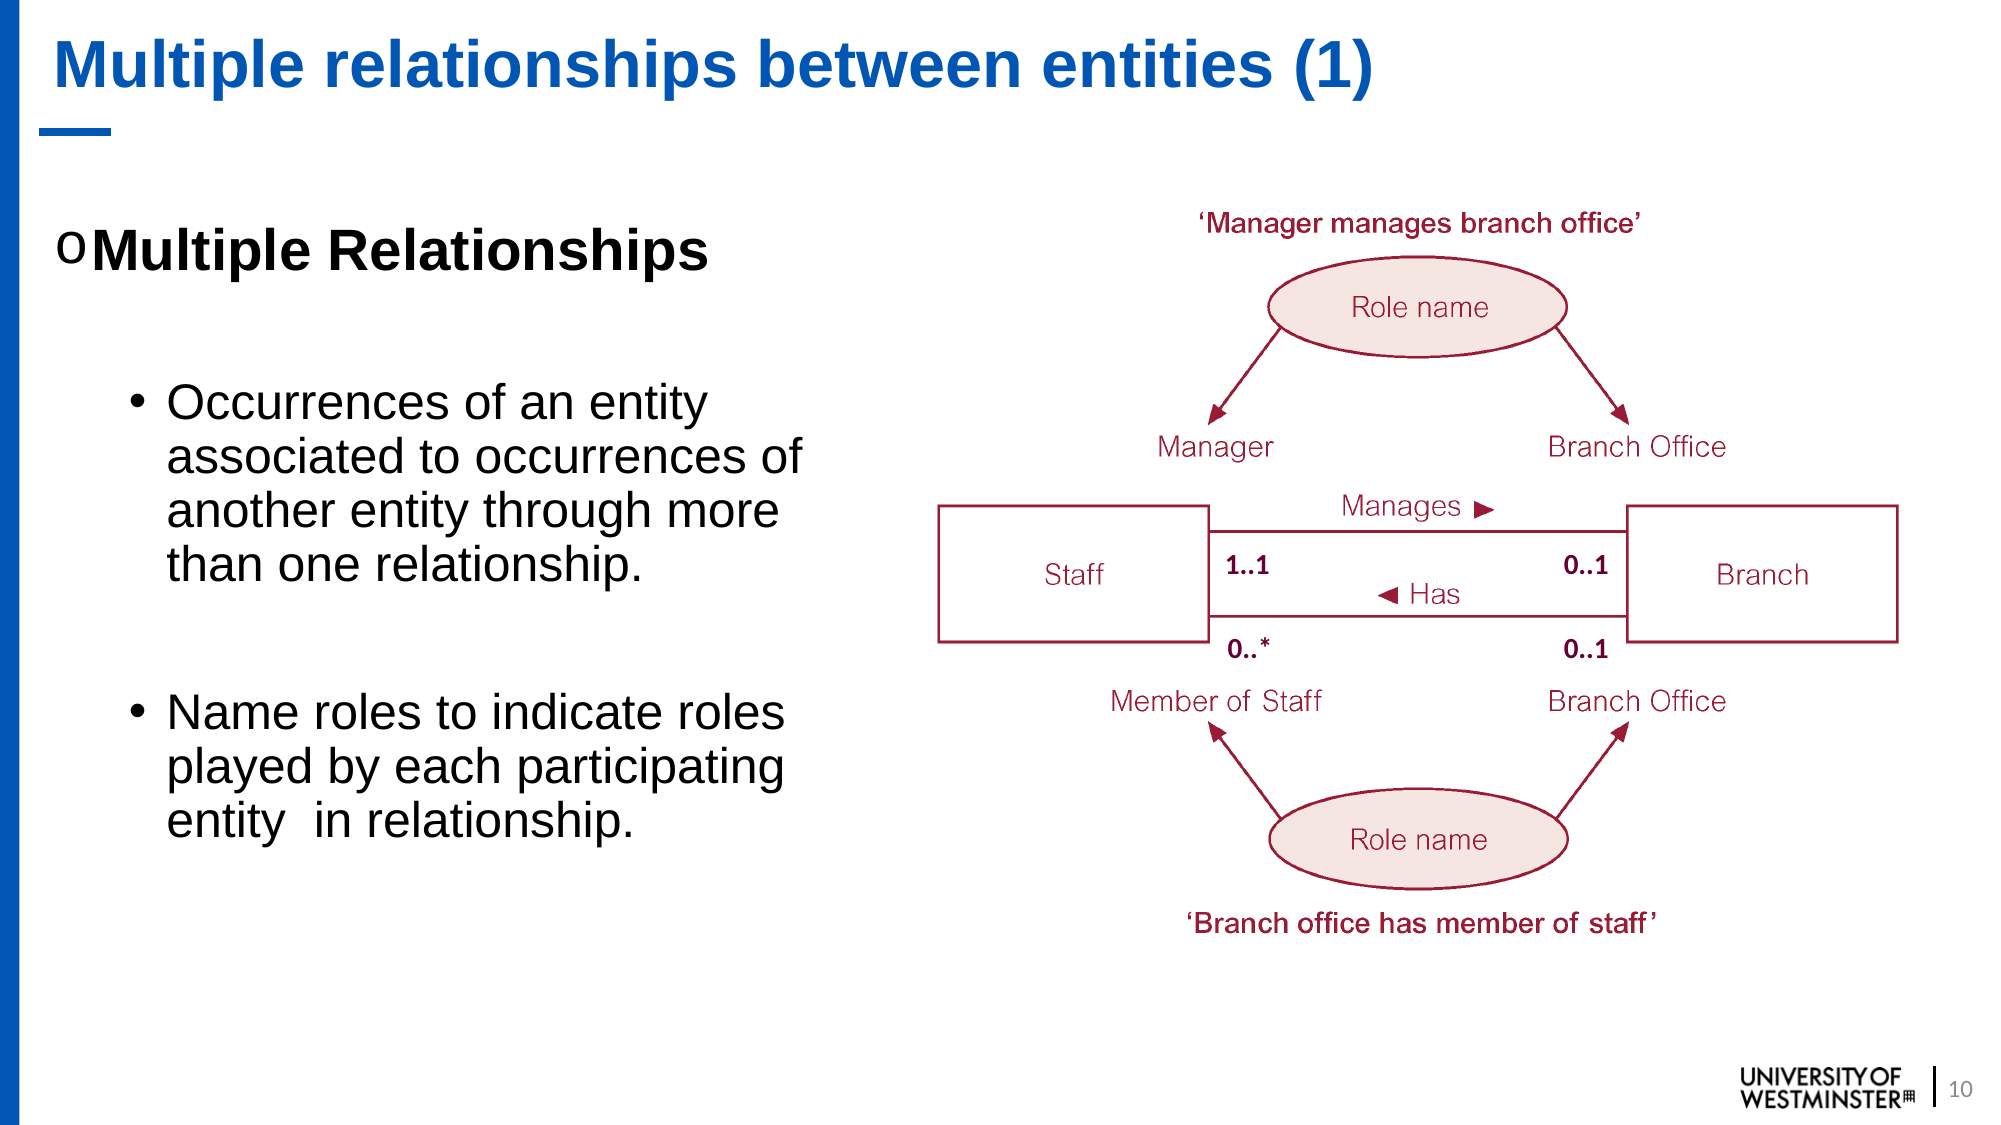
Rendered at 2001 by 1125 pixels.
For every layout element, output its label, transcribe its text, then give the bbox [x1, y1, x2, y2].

slide_number 10 [1925, 1057, 1989, 1118]
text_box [925, 178, 1926, 947]
list Multiple Relationships Occurrences of an entity associated to occurrences of another entity through more than one relationship. Name roles to indicate roles played by each participating entity in relationship. [39, 212, 891, 1091]
title Multiple relationships between entities (1) [39, 0, 1981, 132]
picture [1740, 1067, 1915, 1109]
